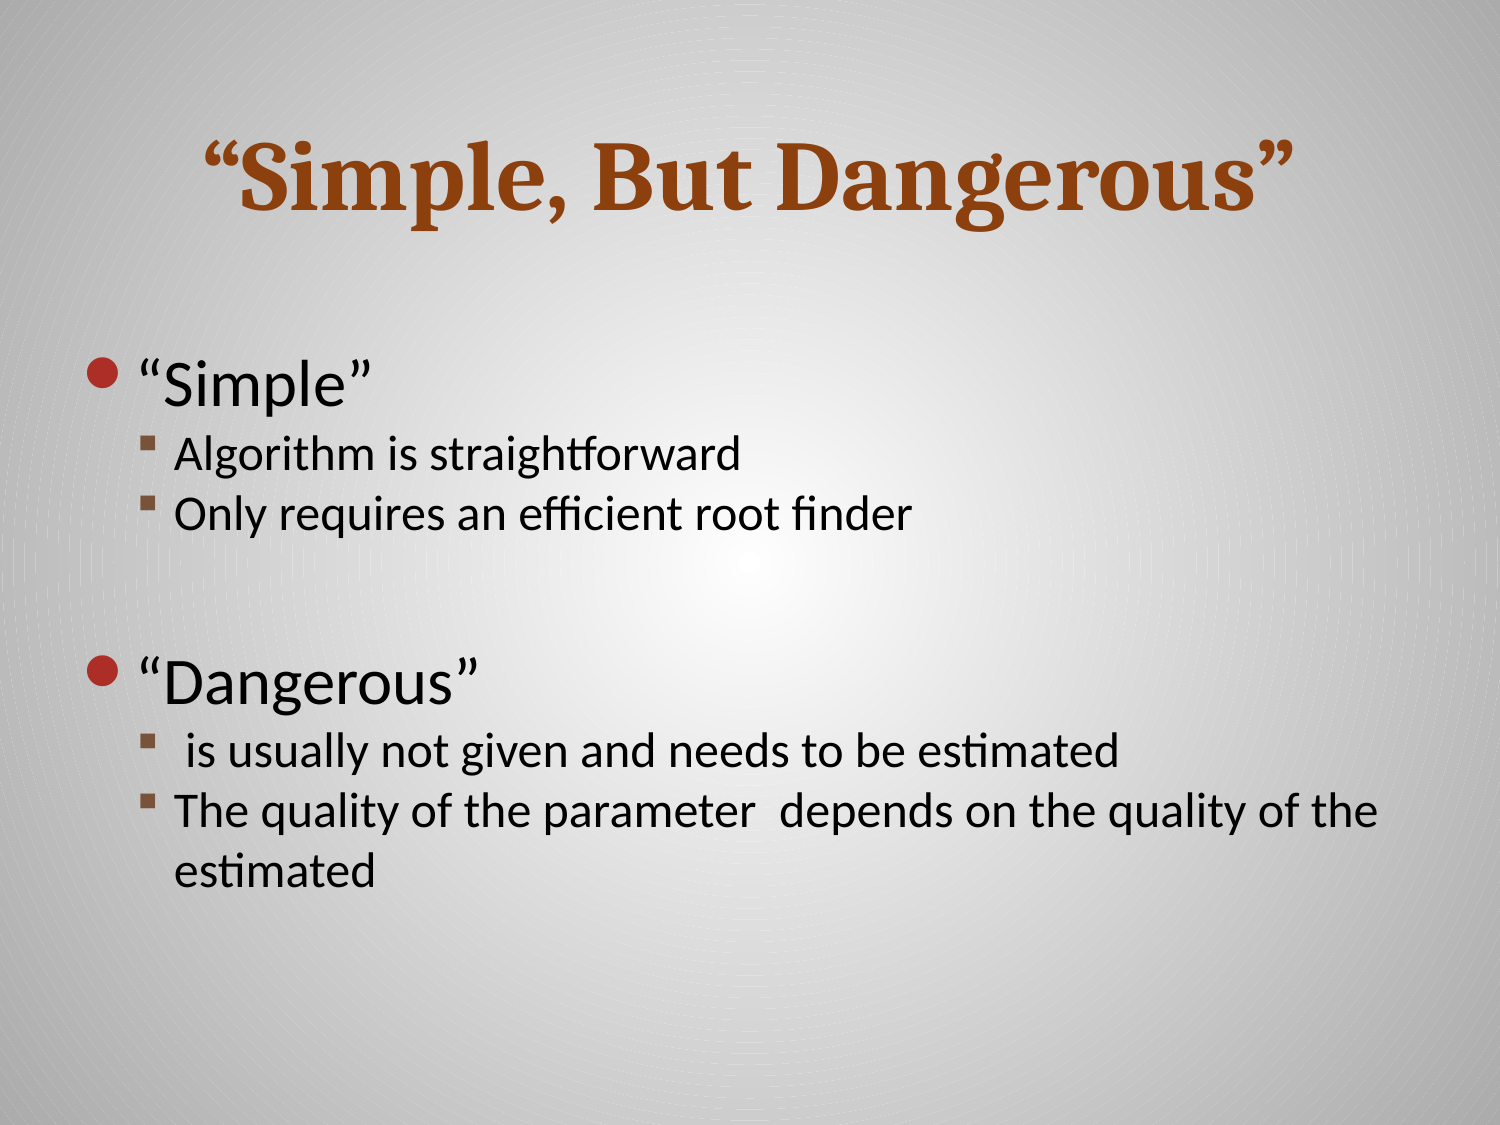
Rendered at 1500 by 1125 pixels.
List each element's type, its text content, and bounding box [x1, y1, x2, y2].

title “Simple, But Dangerous” [75, 50, 1425, 238]
